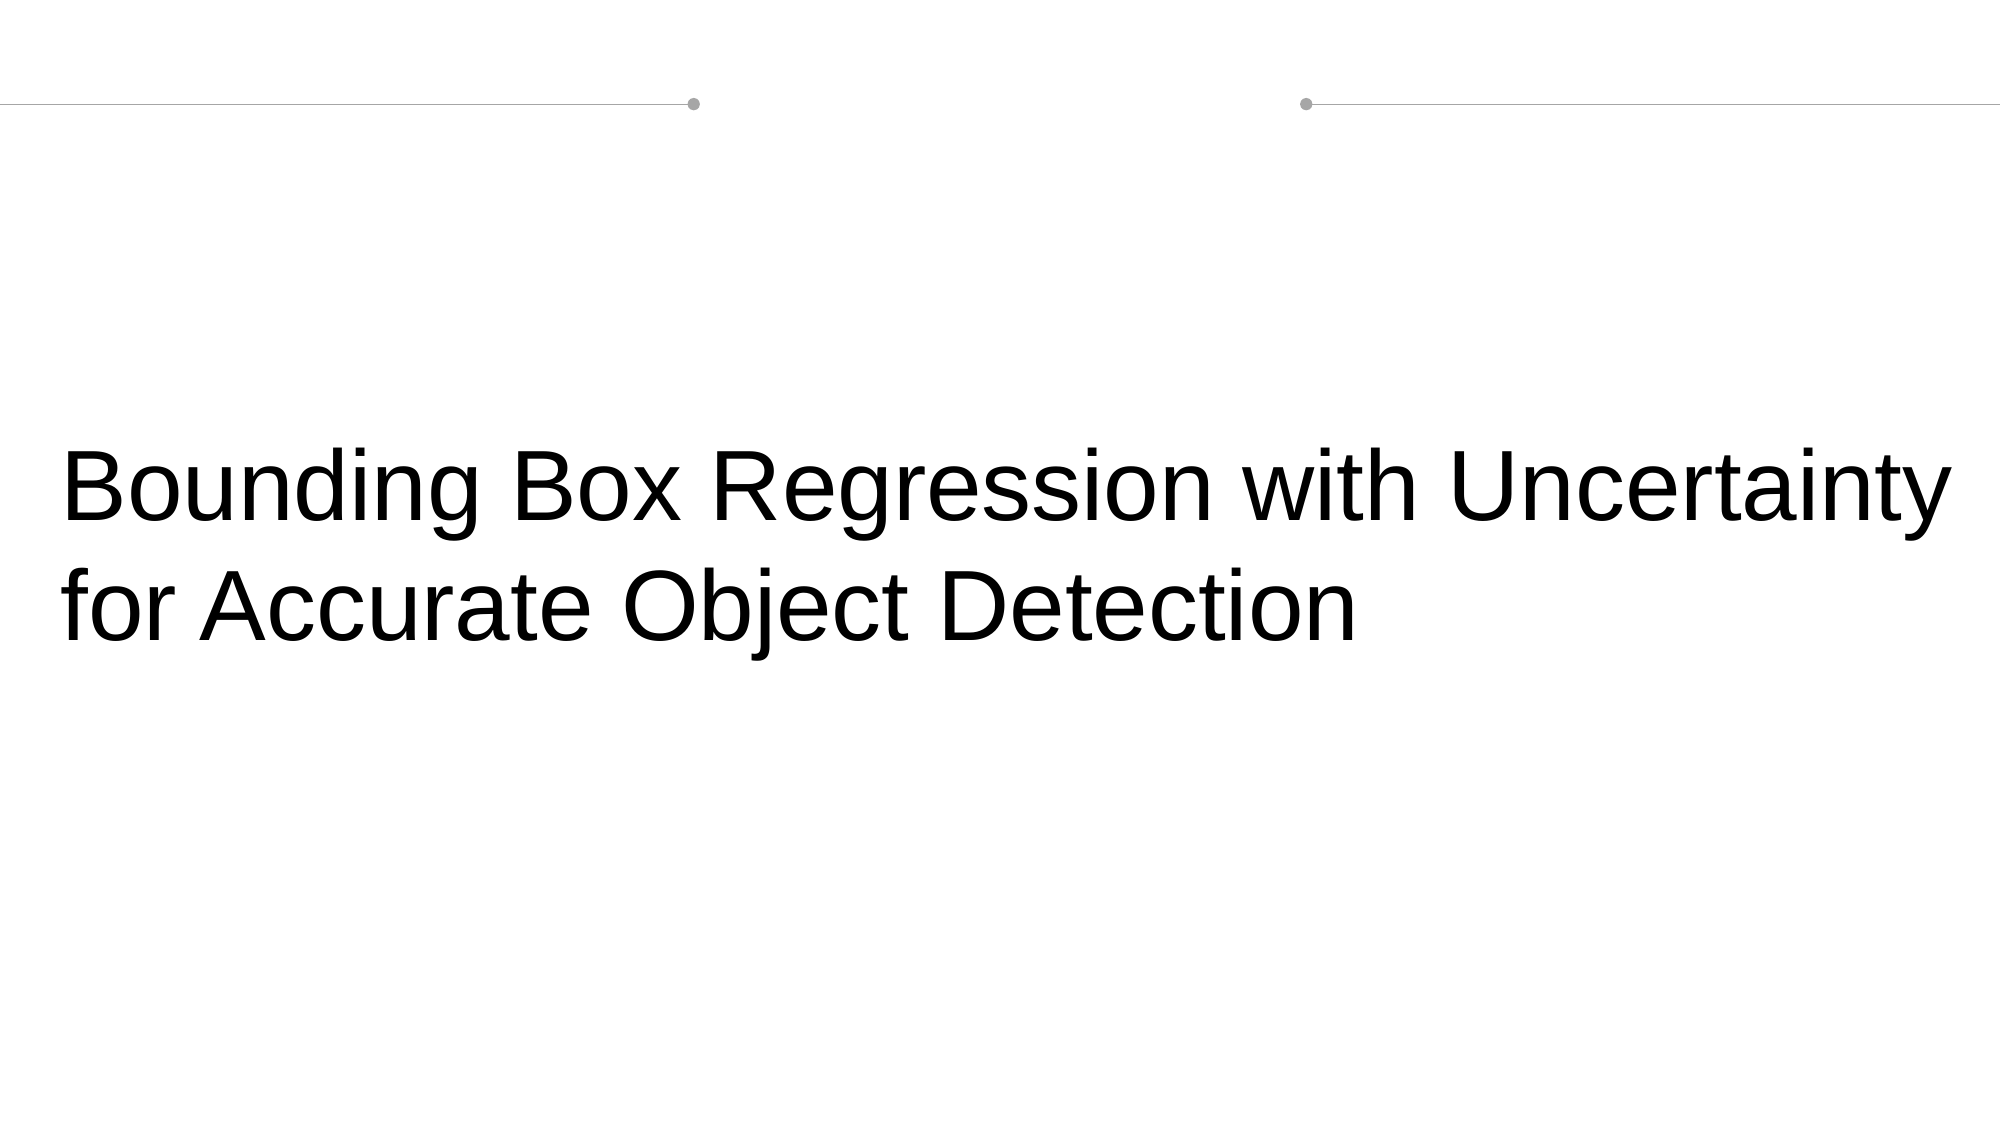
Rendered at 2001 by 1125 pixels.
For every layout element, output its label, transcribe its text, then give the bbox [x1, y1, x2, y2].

text_box Bounding Box Regression with Uncertainty for Accurate Object Detection [46, 412, 2000, 668]
